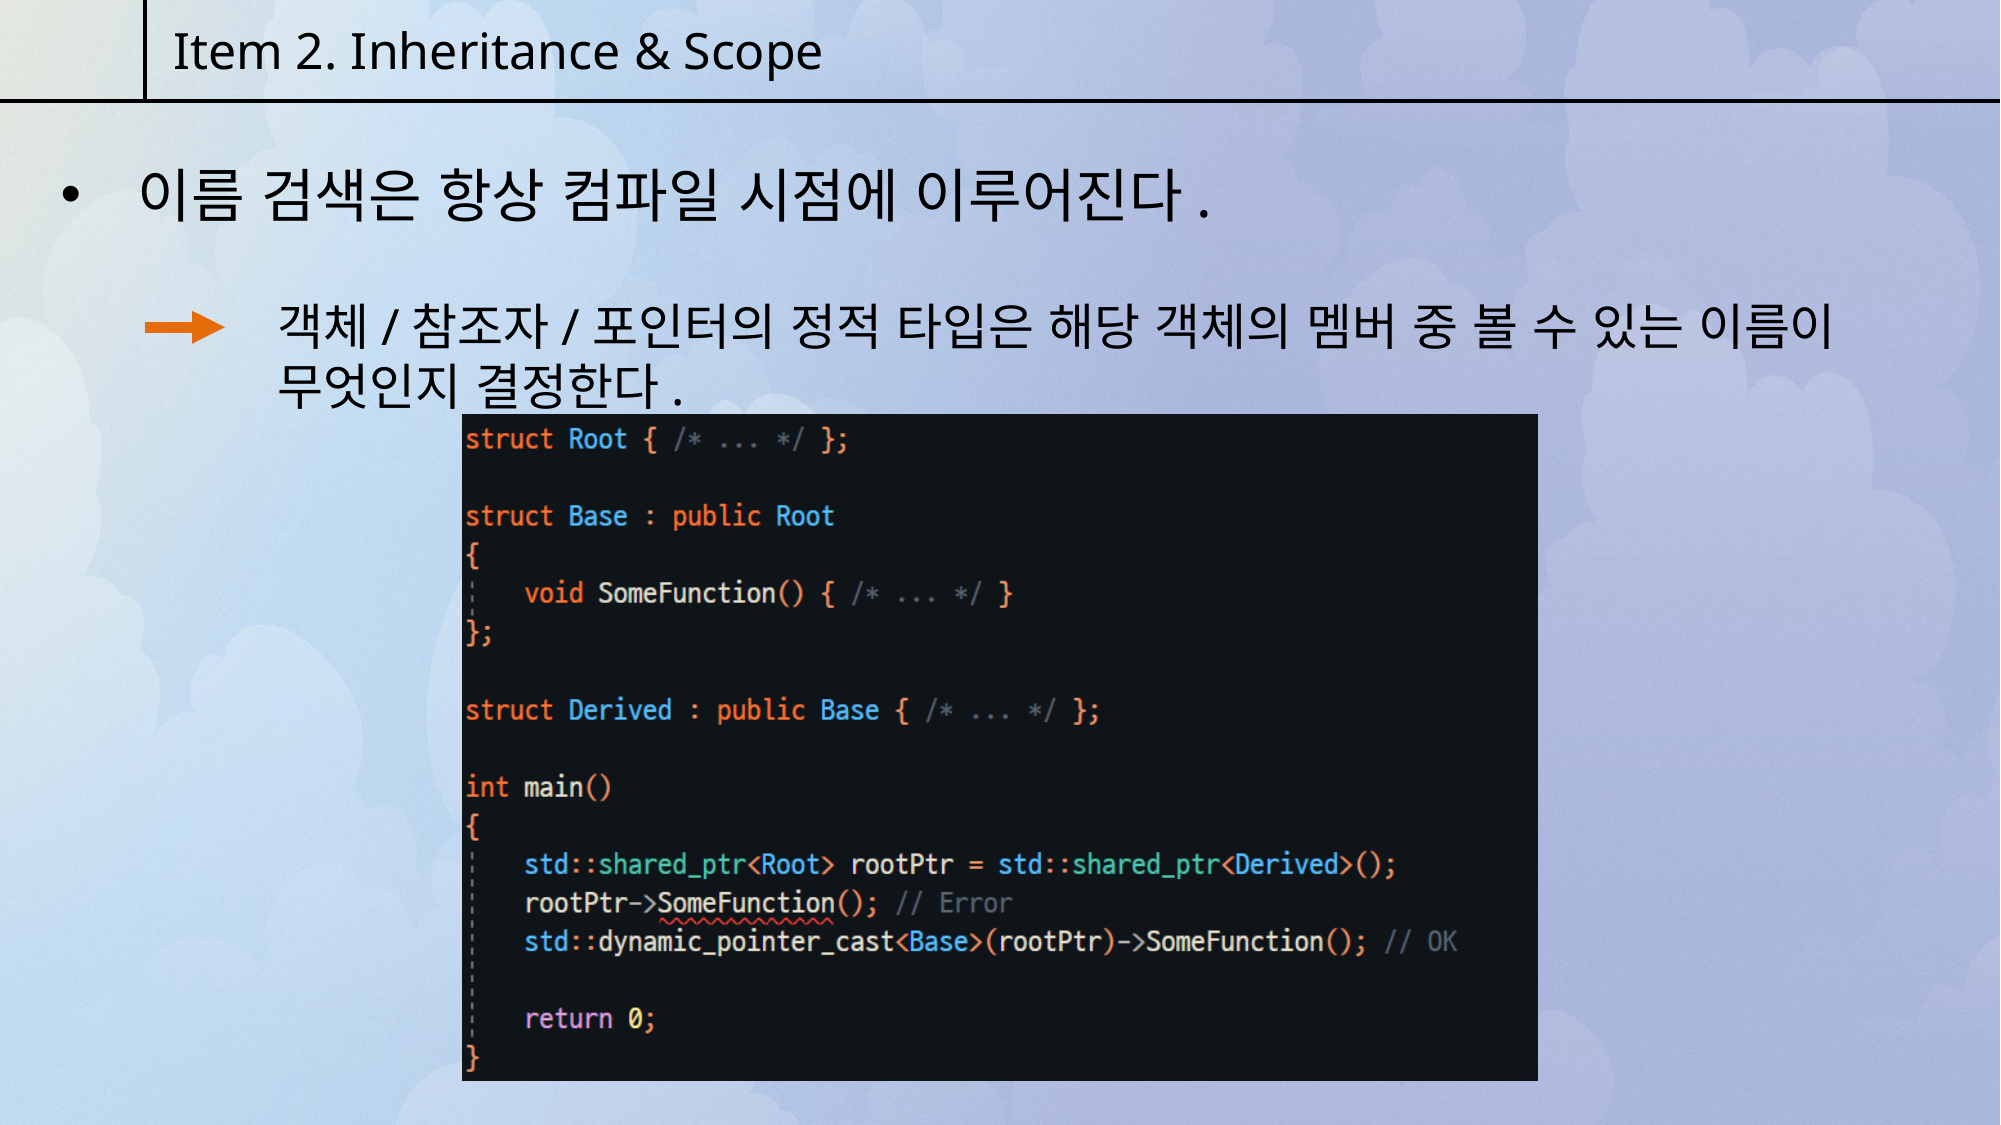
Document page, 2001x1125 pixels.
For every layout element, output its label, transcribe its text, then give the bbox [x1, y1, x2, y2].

text_box 객체/참조자/포인터의 정적 타입은 해당 객체의 멤버 중 볼 수 있는 이름이 무엇인지 결정한다. [262, 287, 1914, 423]
text_box Item 2. Inheritance & Scope [149, 12, 2000, 88]
picture [462, 413, 1538, 1082]
text_box 이름 검색은 항상 컴파일 시점에 이루어진다. [45, 151, 1838, 237]
